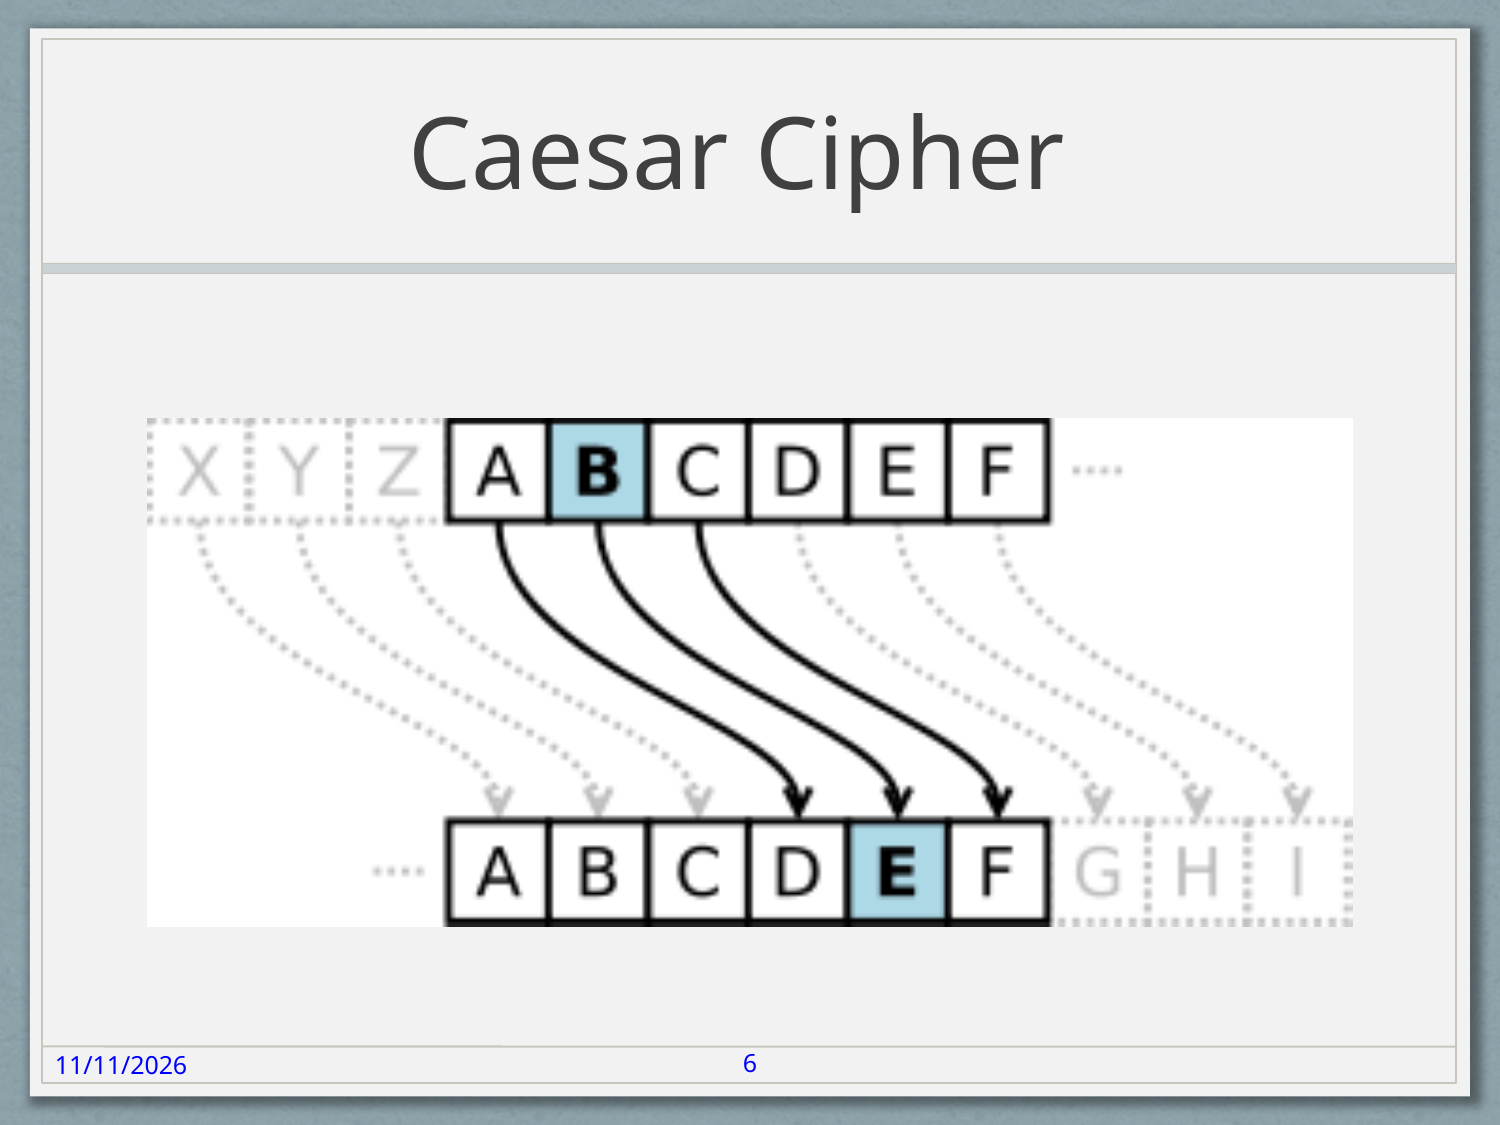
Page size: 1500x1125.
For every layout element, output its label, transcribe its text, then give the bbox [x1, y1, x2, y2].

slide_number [39, 1045, 390, 1088]
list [147, 349, 1354, 996]
title Caesar Cipher [147, 40, 1353, 260]
slide_number 6 [687, 1042, 813, 1088]
